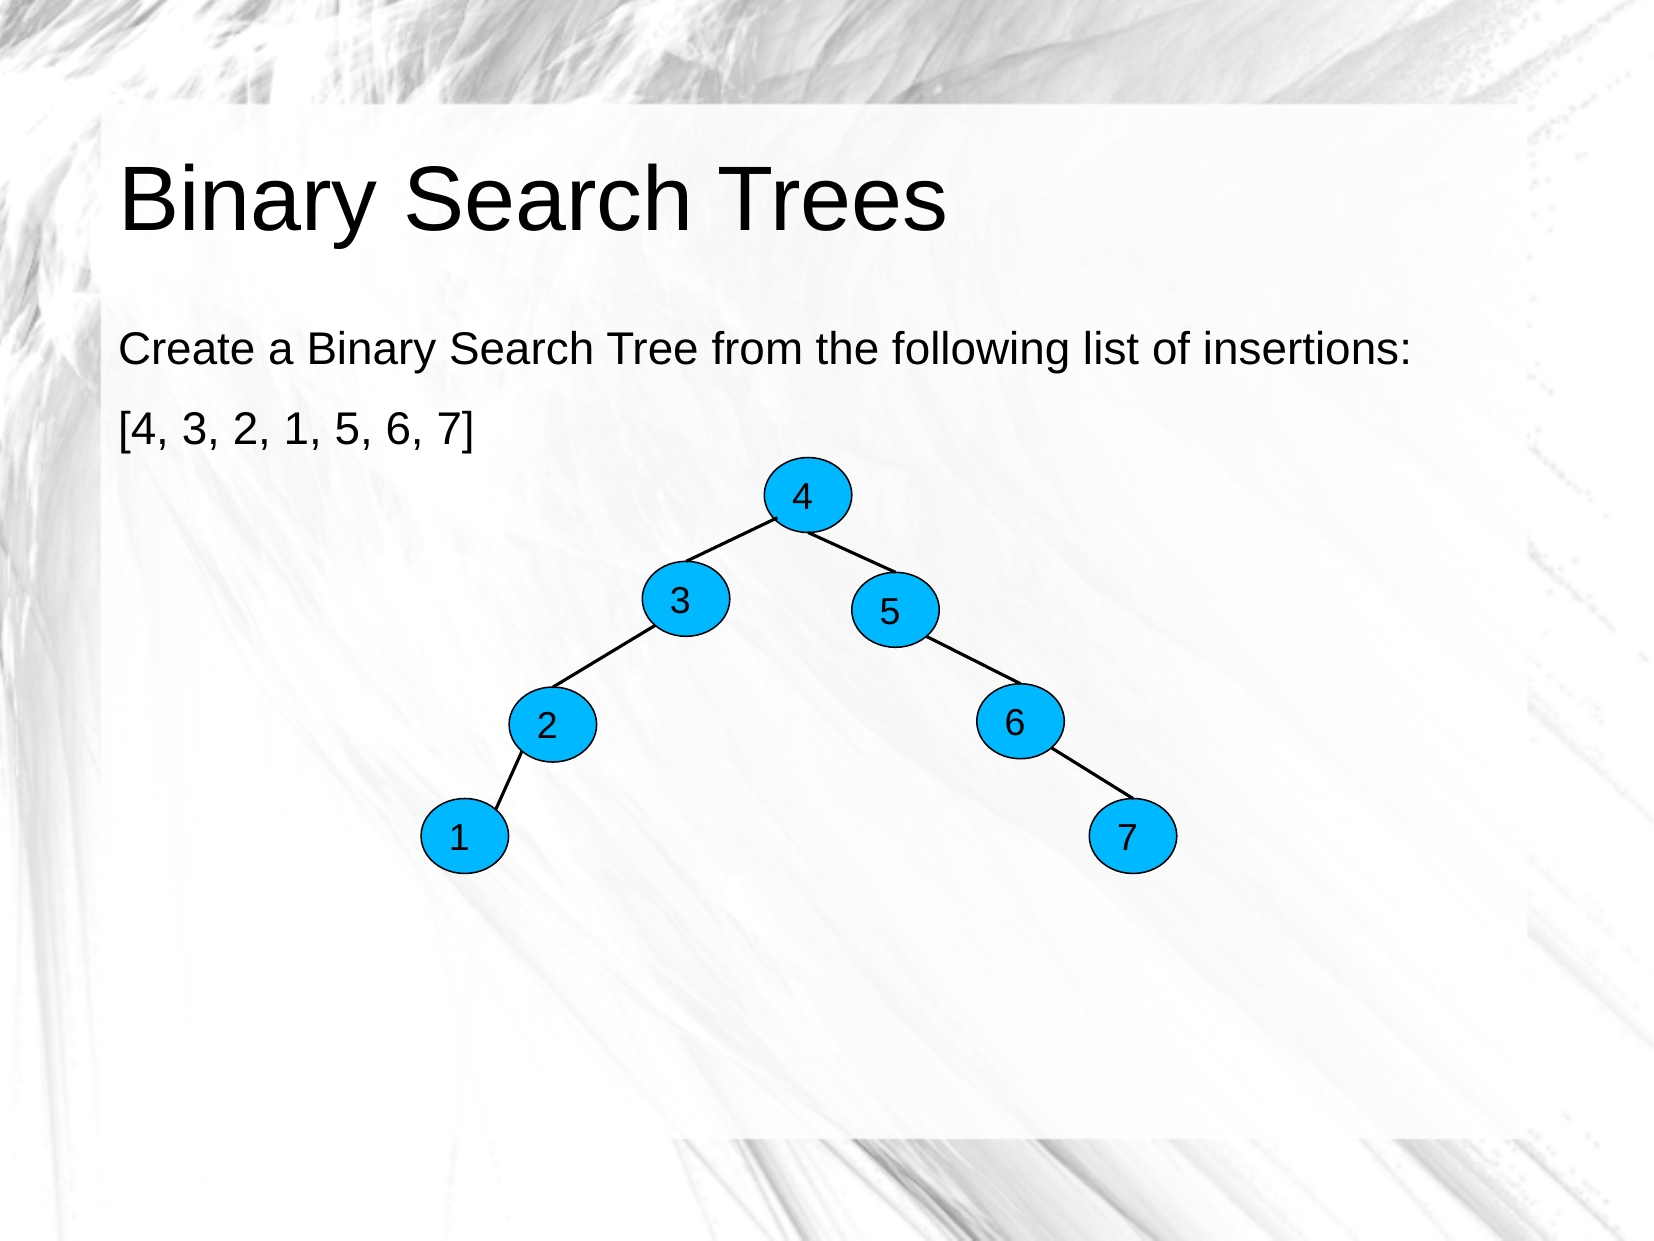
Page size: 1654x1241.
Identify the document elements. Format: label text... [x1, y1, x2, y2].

list Create a Binary Search Tree from the following list of insertions: [4, 3, 2, 1, 5, 6, 7] [118, 319, 1571, 1109]
title Binary Search Trees [118, 93, 1506, 299]
picture [0, 0, 1654, 1241]
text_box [421, 457, 1177, 874]
